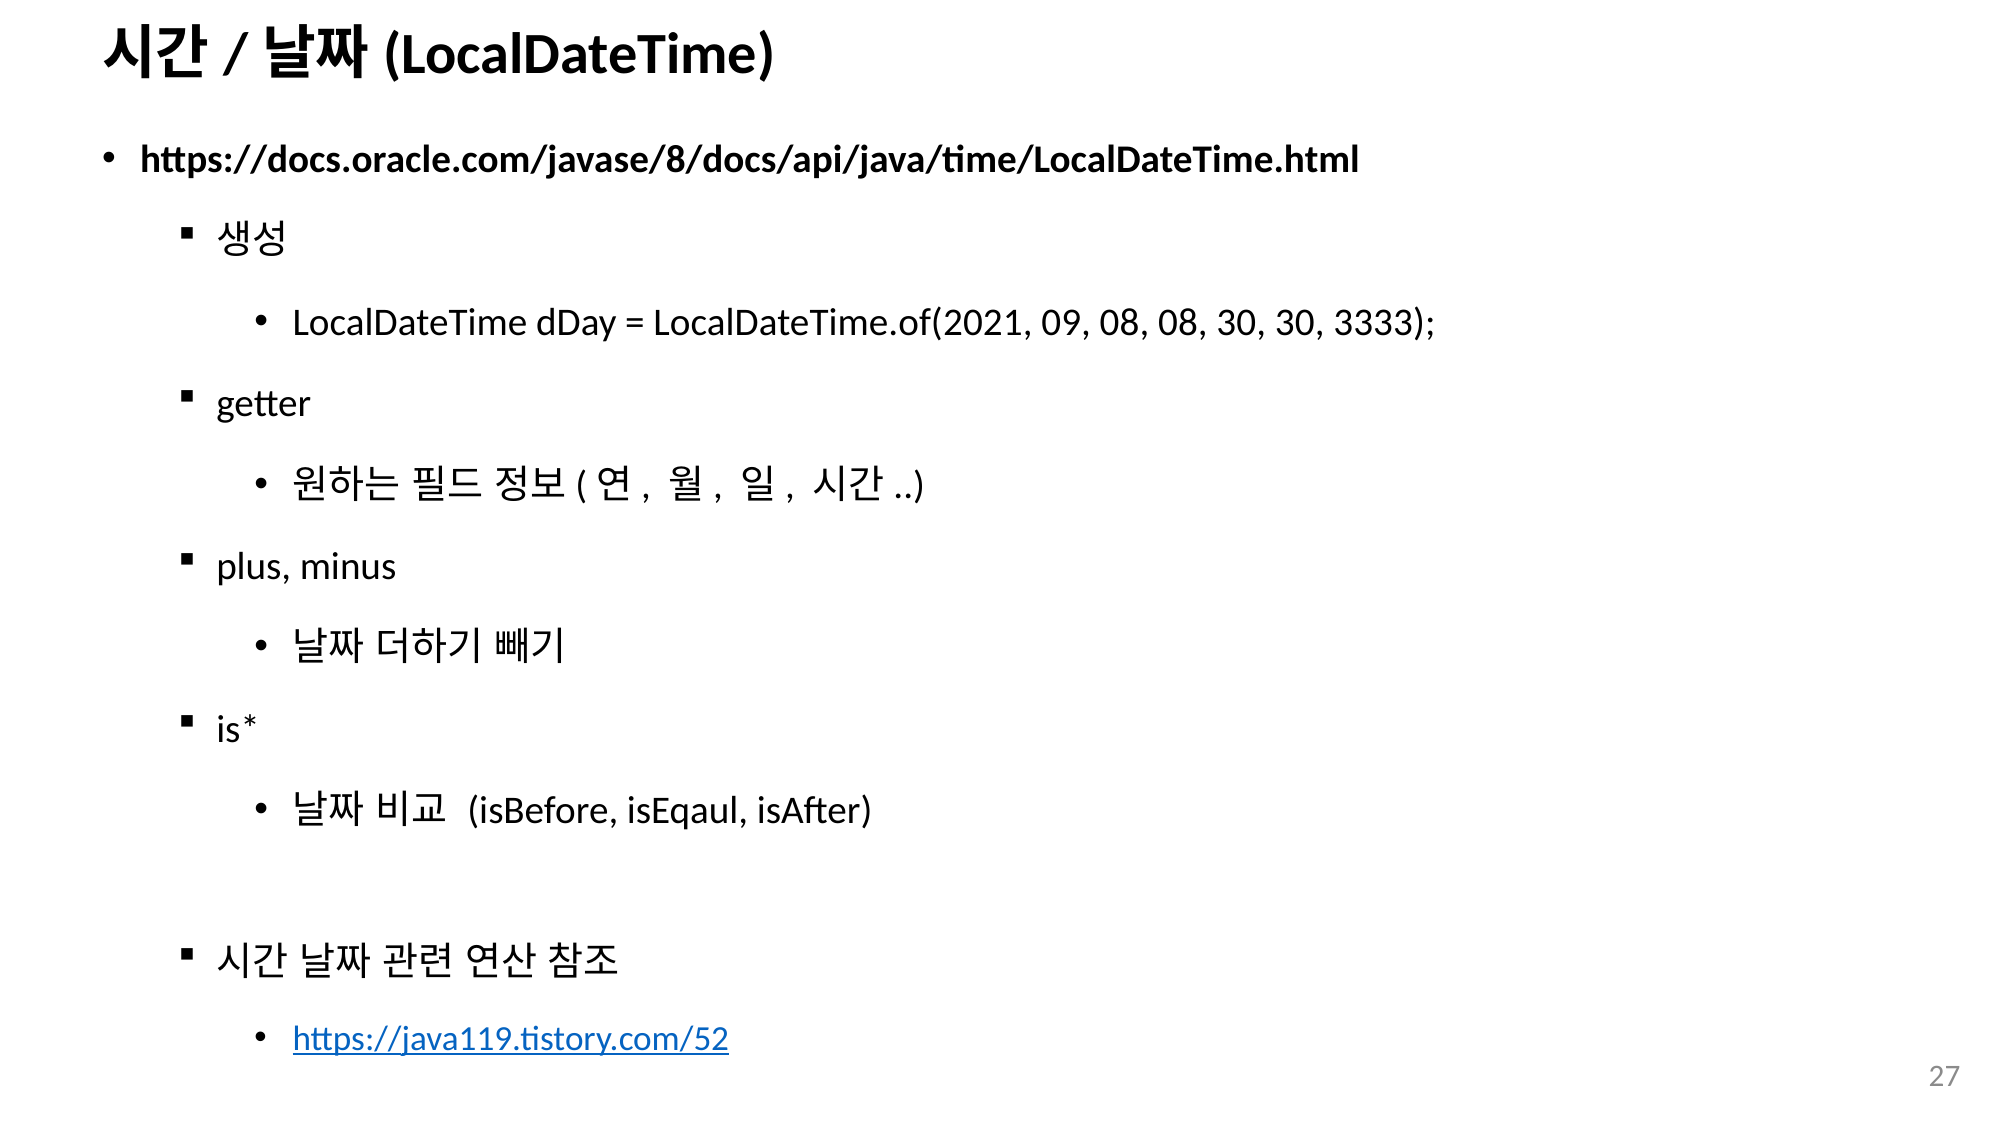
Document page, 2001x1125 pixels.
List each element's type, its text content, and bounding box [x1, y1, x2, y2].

title 시간/날짜(LocalDateTime) [87, 26, 1812, 83]
slide_number 27 [1412, 1042, 1976, 1106]
list https://docs.oracle.com/javase/8/docs/api/java/time/LocalDateTime.html 생성 LocalDateTime dDay = LocalDateTime.of(2021, 09, 08, 08, 30, 30, 3333); getter 원하는 필드 정보(연, 월, 일, 시간..) plus, minus 날짜 더하기 빼기 is* 날짜 비교 (isBefore, isEqaul, isAfter) 시간 날짜 관련 연산 참조 https://java119.tistory.com/52 [87, 107, 1909, 1075]
